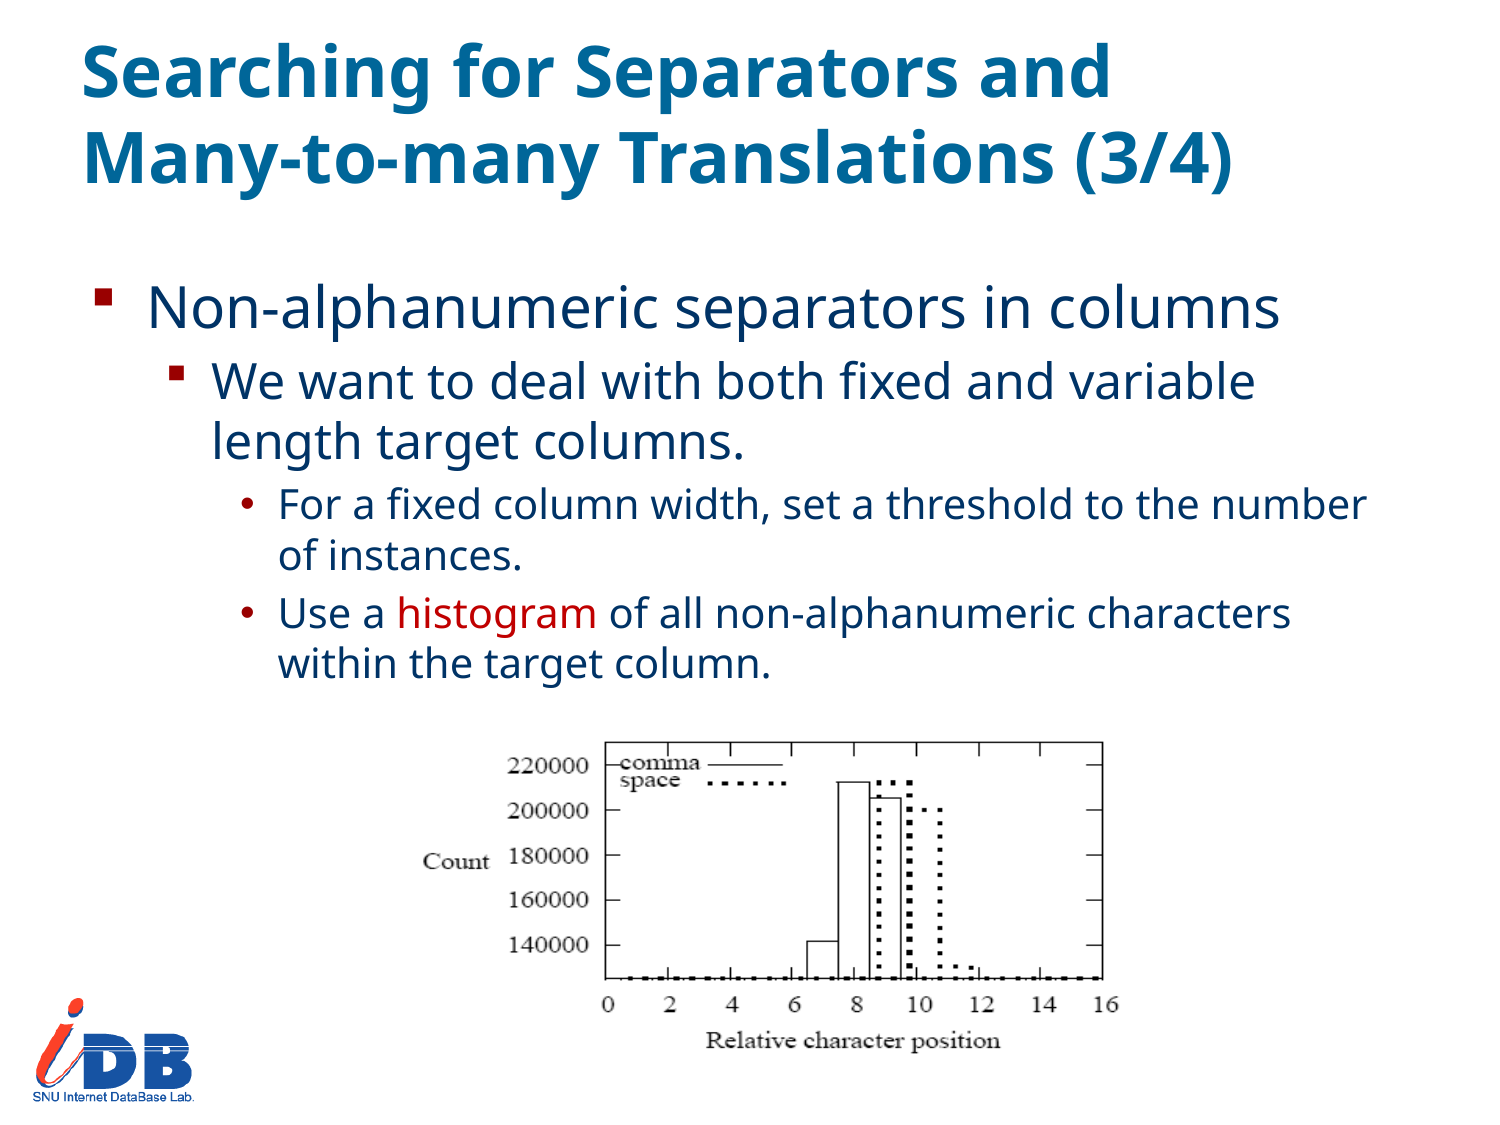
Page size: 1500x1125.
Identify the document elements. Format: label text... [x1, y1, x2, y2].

title Searching for Separators and Many-to-many Translations (3/4) [66, 17, 1342, 206]
picture [421, 726, 1161, 1055]
picture [33, 998, 200, 1107]
list Non-alphanumeric separators in columns We want to deal with both fixed and variable length target columns. For a fixed column width, set a threshold to the number of instances. Use a histogram of all non-alphanumeric characters within the target column. [74, 262, 1417, 994]
